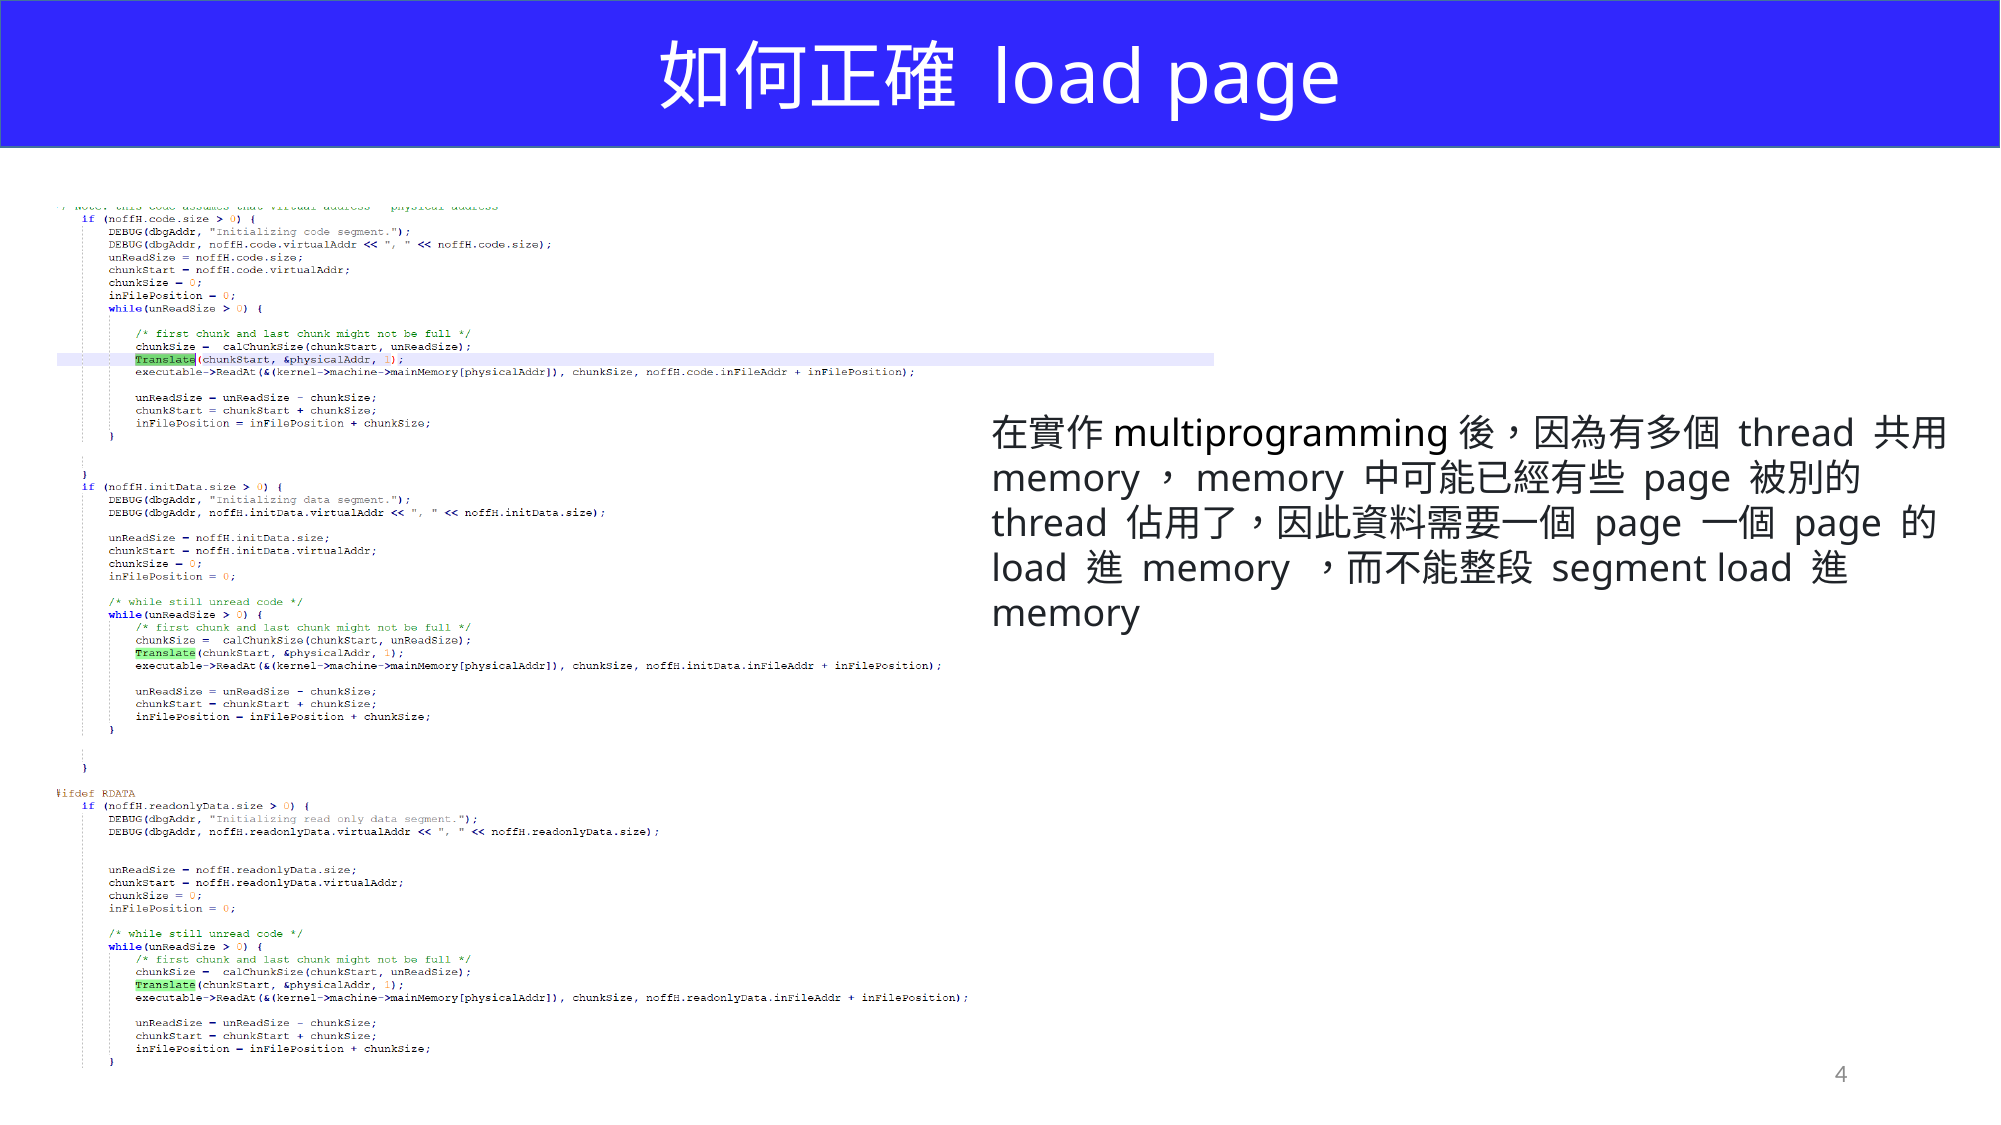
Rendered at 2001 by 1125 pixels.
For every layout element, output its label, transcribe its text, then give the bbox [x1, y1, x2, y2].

slide_number 4 [1412, 1042, 1863, 1103]
text_box [994, 45, 1025, 106]
text_box 在實作multiprogramming後，因為有多個 thread 共用 memory，memory 中可能已經有些 page 被別的 thread 佔用了，因此資料需要一個 page 一個 page 的 load 進 memory ，而不能整段 segment load 進 memory [1214, 401, 1977, 642]
text_box 如何正確 load page [0, 0, 2000, 148]
picture [57, 207, 1214, 1071]
